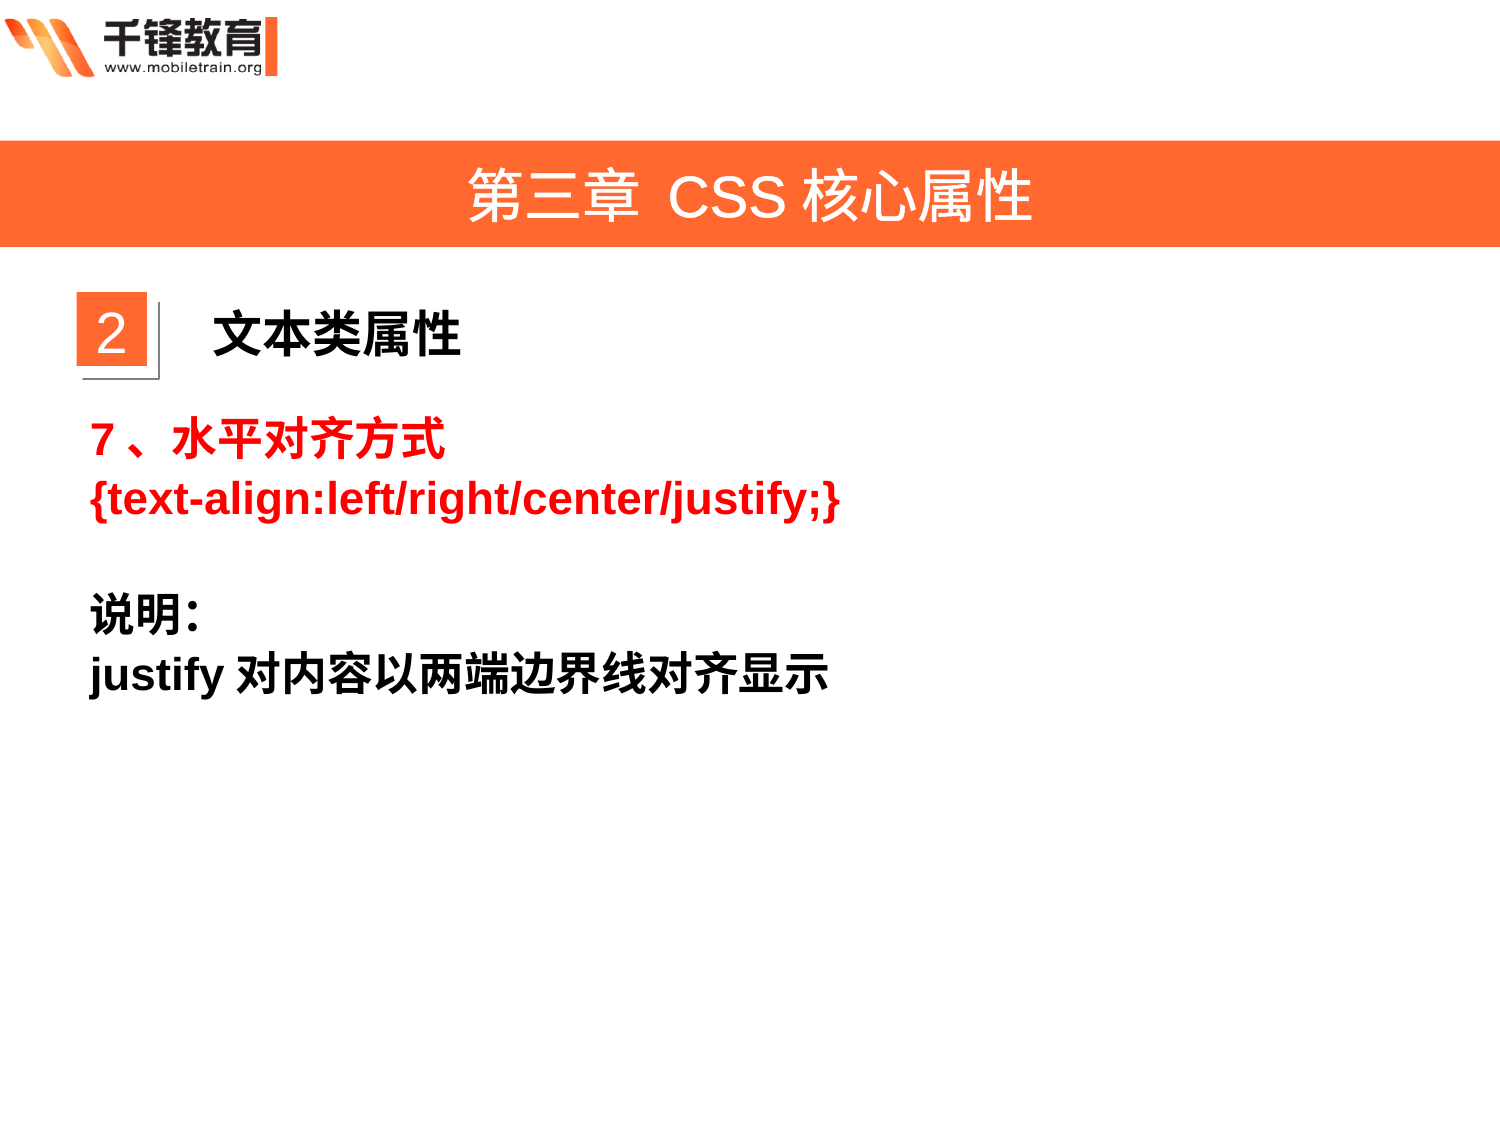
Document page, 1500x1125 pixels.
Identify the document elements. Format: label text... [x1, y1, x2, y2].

text_box 2 [80, 287, 139, 373]
text_box [76, 292, 80, 366]
text_box 7、水平对齐方式 {text-align:left/right/center/justify;} 说明： justify对内容以两端边界线对齐显示 [74, 408, 1425, 1055]
picture [3, 18, 261, 79]
text_box [139, 292, 147, 366]
text_box 文本类属性 [197, 295, 1352, 371]
text_box 第三章 CSS核心属性 [0, 140, 1500, 247]
